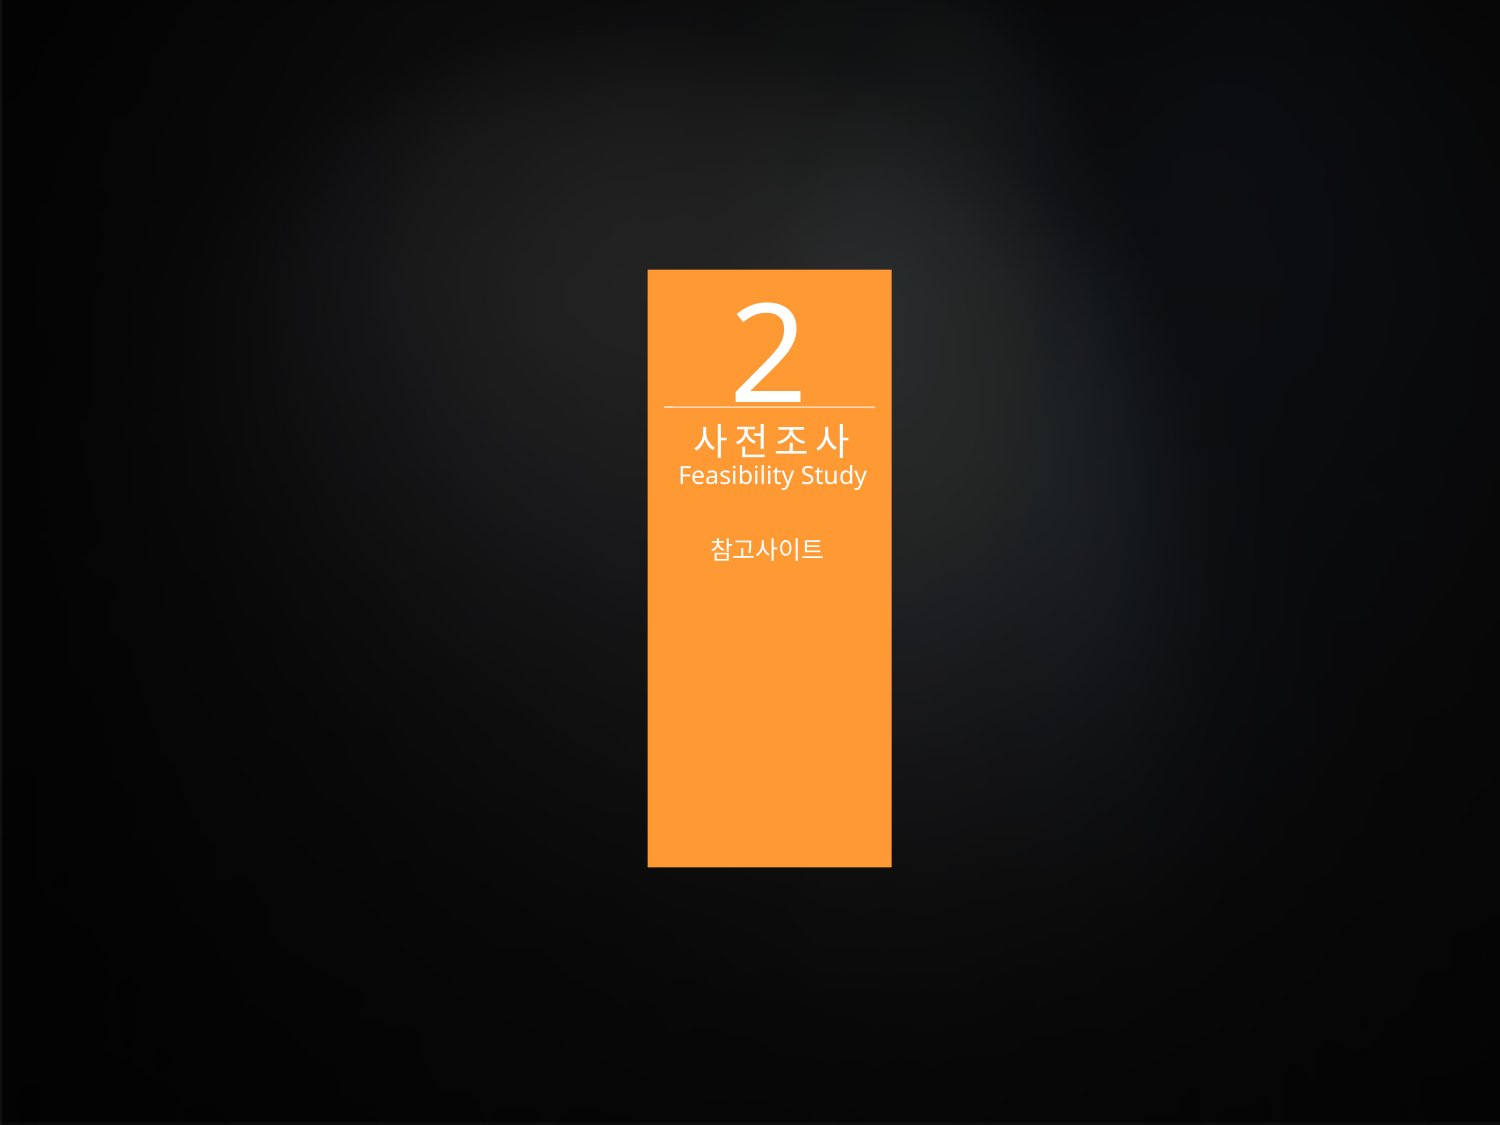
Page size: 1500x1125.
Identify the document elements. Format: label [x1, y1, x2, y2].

picture [0, 0, 1500, 1125]
text_box [644, 257, 892, 868]
